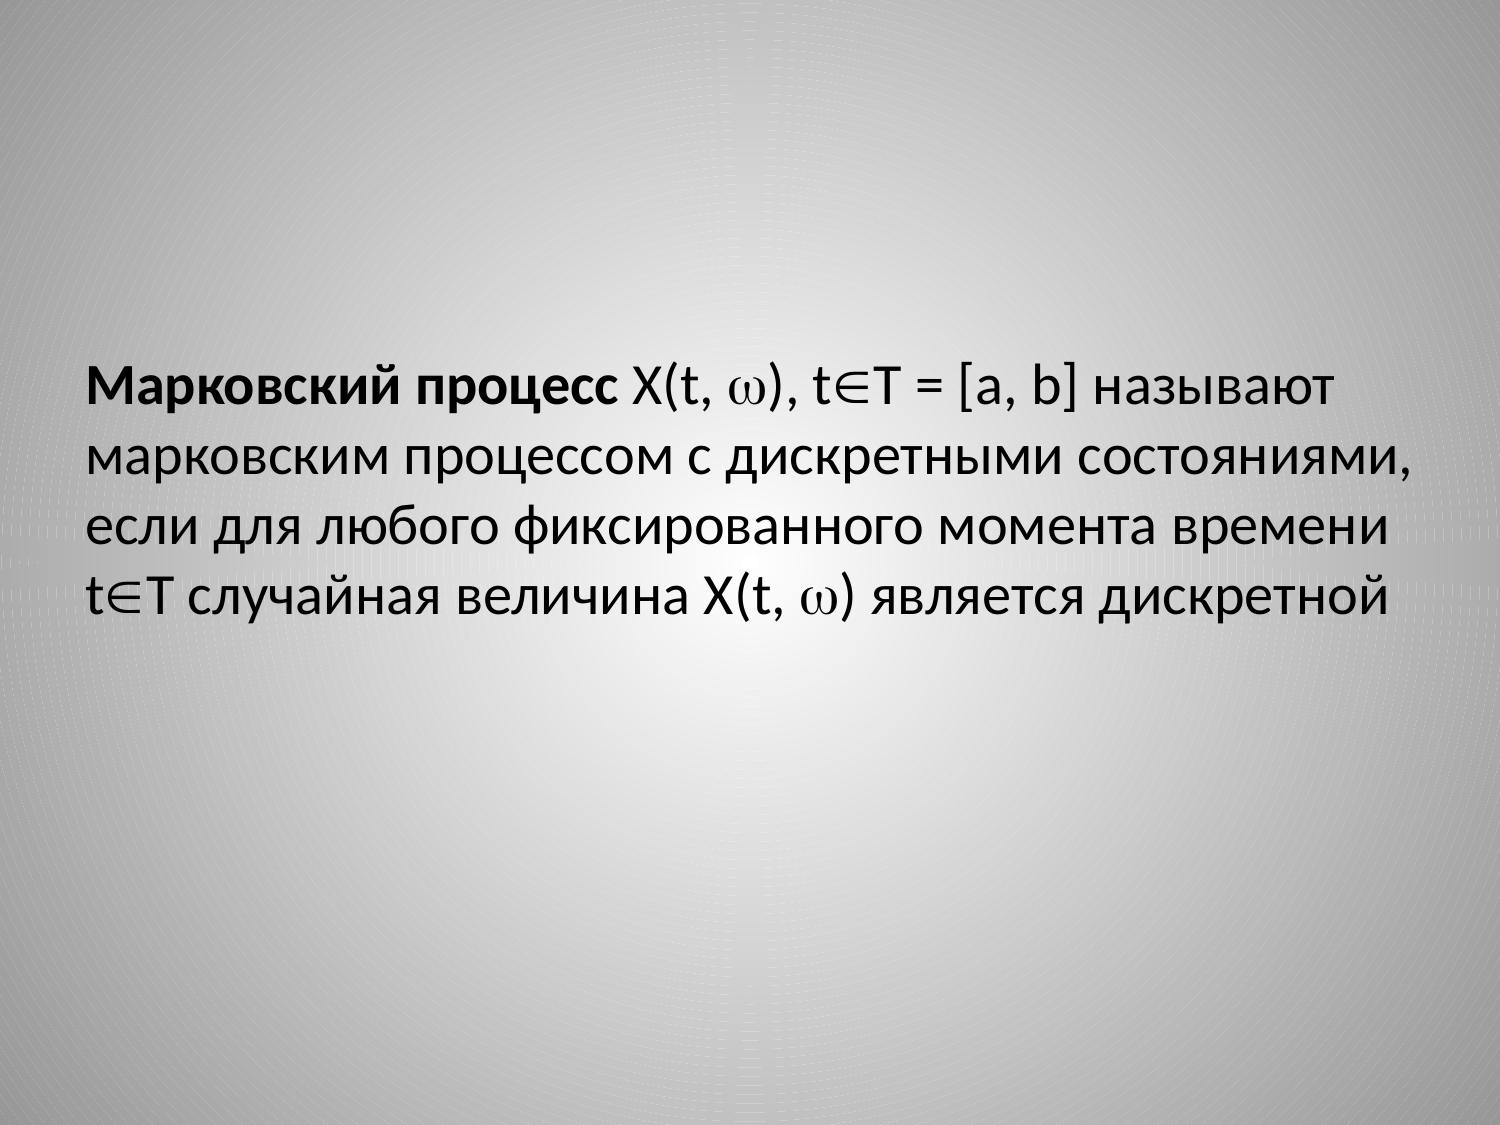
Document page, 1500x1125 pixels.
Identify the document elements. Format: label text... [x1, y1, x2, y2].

text_box Марковский процесс X(t, ), tT = [a, b] называют марковским процессом с дискретными состояниями, если для любого фиксированного момента времени tT случайная величина X(t, ) является дискретной [70, 338, 1453, 634]
